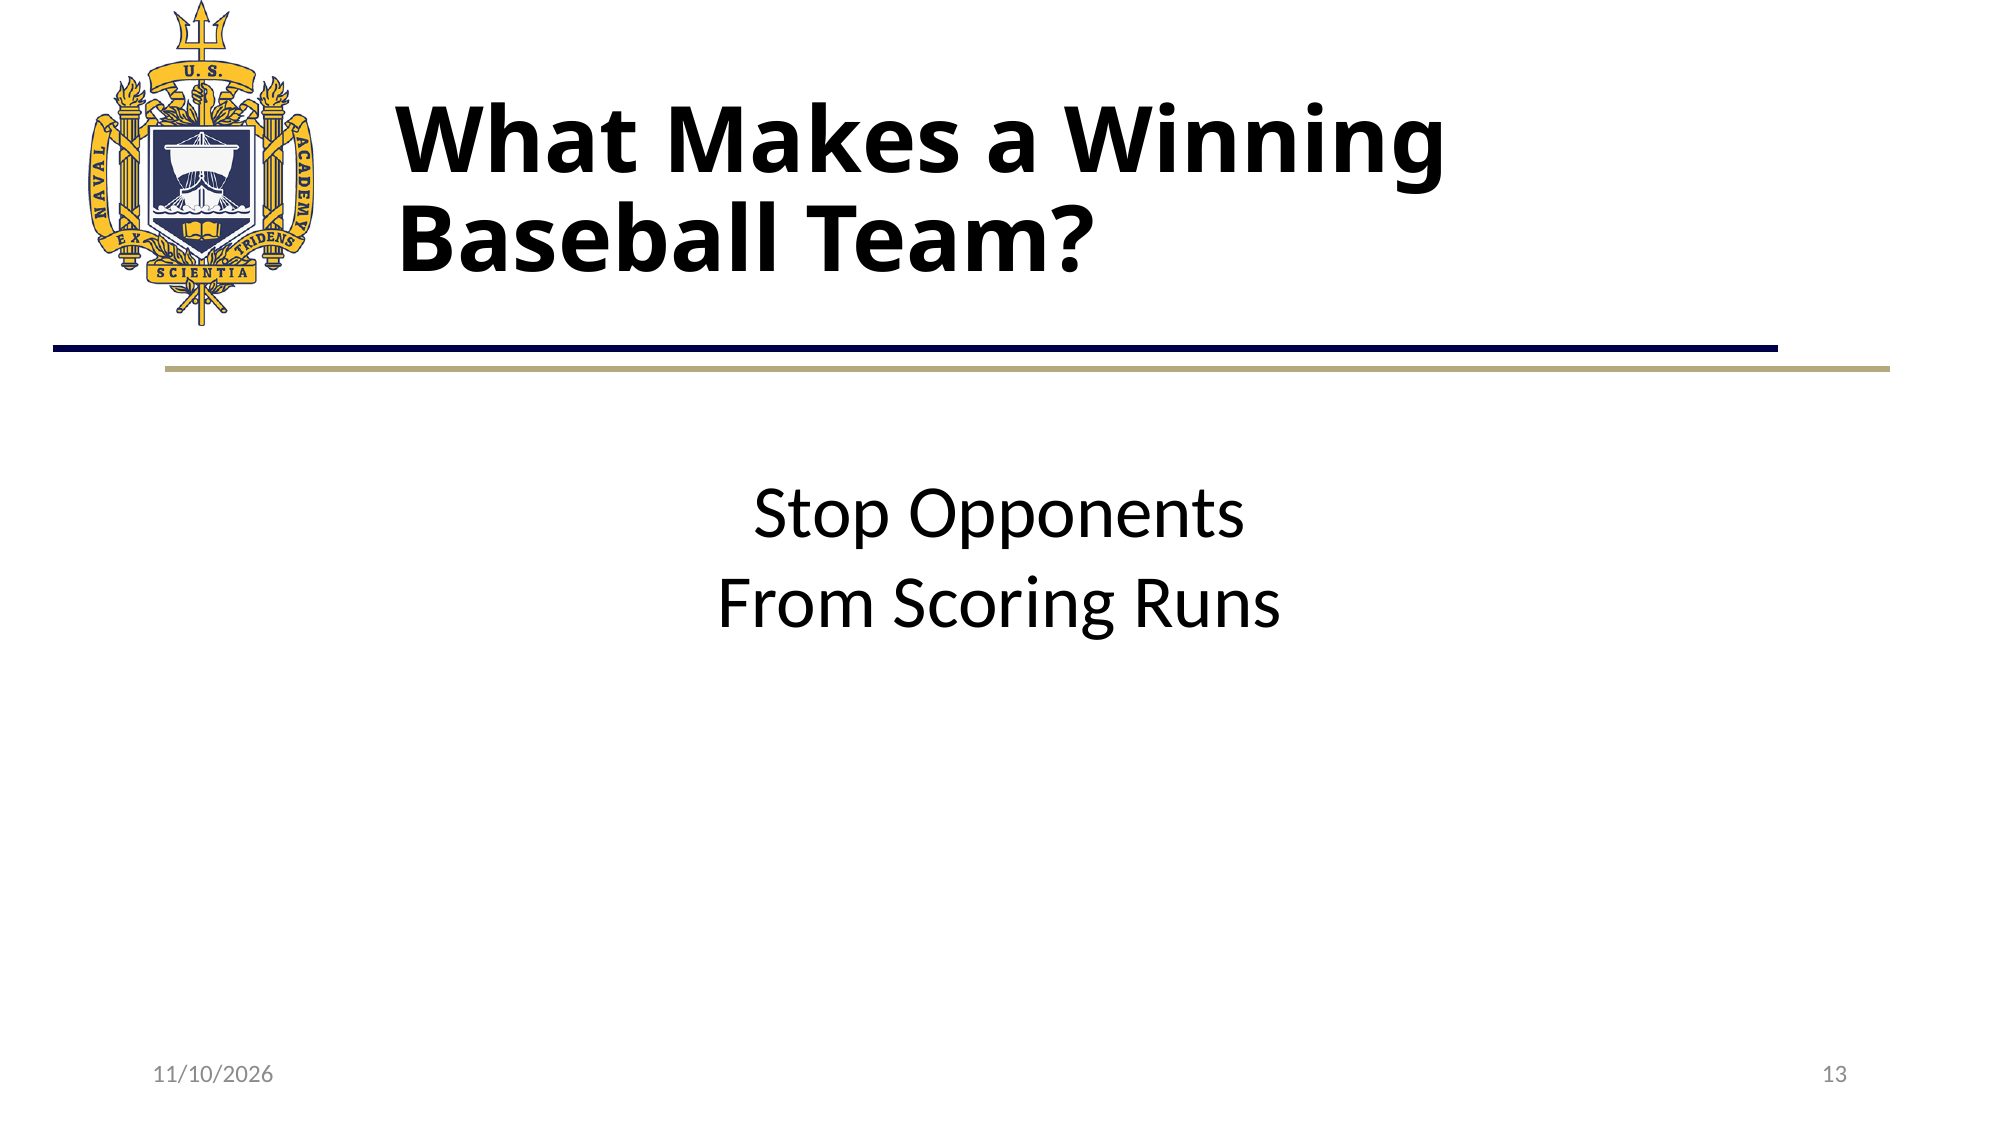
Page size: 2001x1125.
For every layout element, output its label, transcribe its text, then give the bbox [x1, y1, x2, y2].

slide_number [137, 1042, 588, 1103]
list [88, 0, 314, 326]
title What Makes a Winning Baseball Team? [380, 59, 1846, 326]
text_box Stop Opponents From Scoring Runs [689, 455, 1311, 651]
slide_number 13 [1412, 1042, 1863, 1103]
